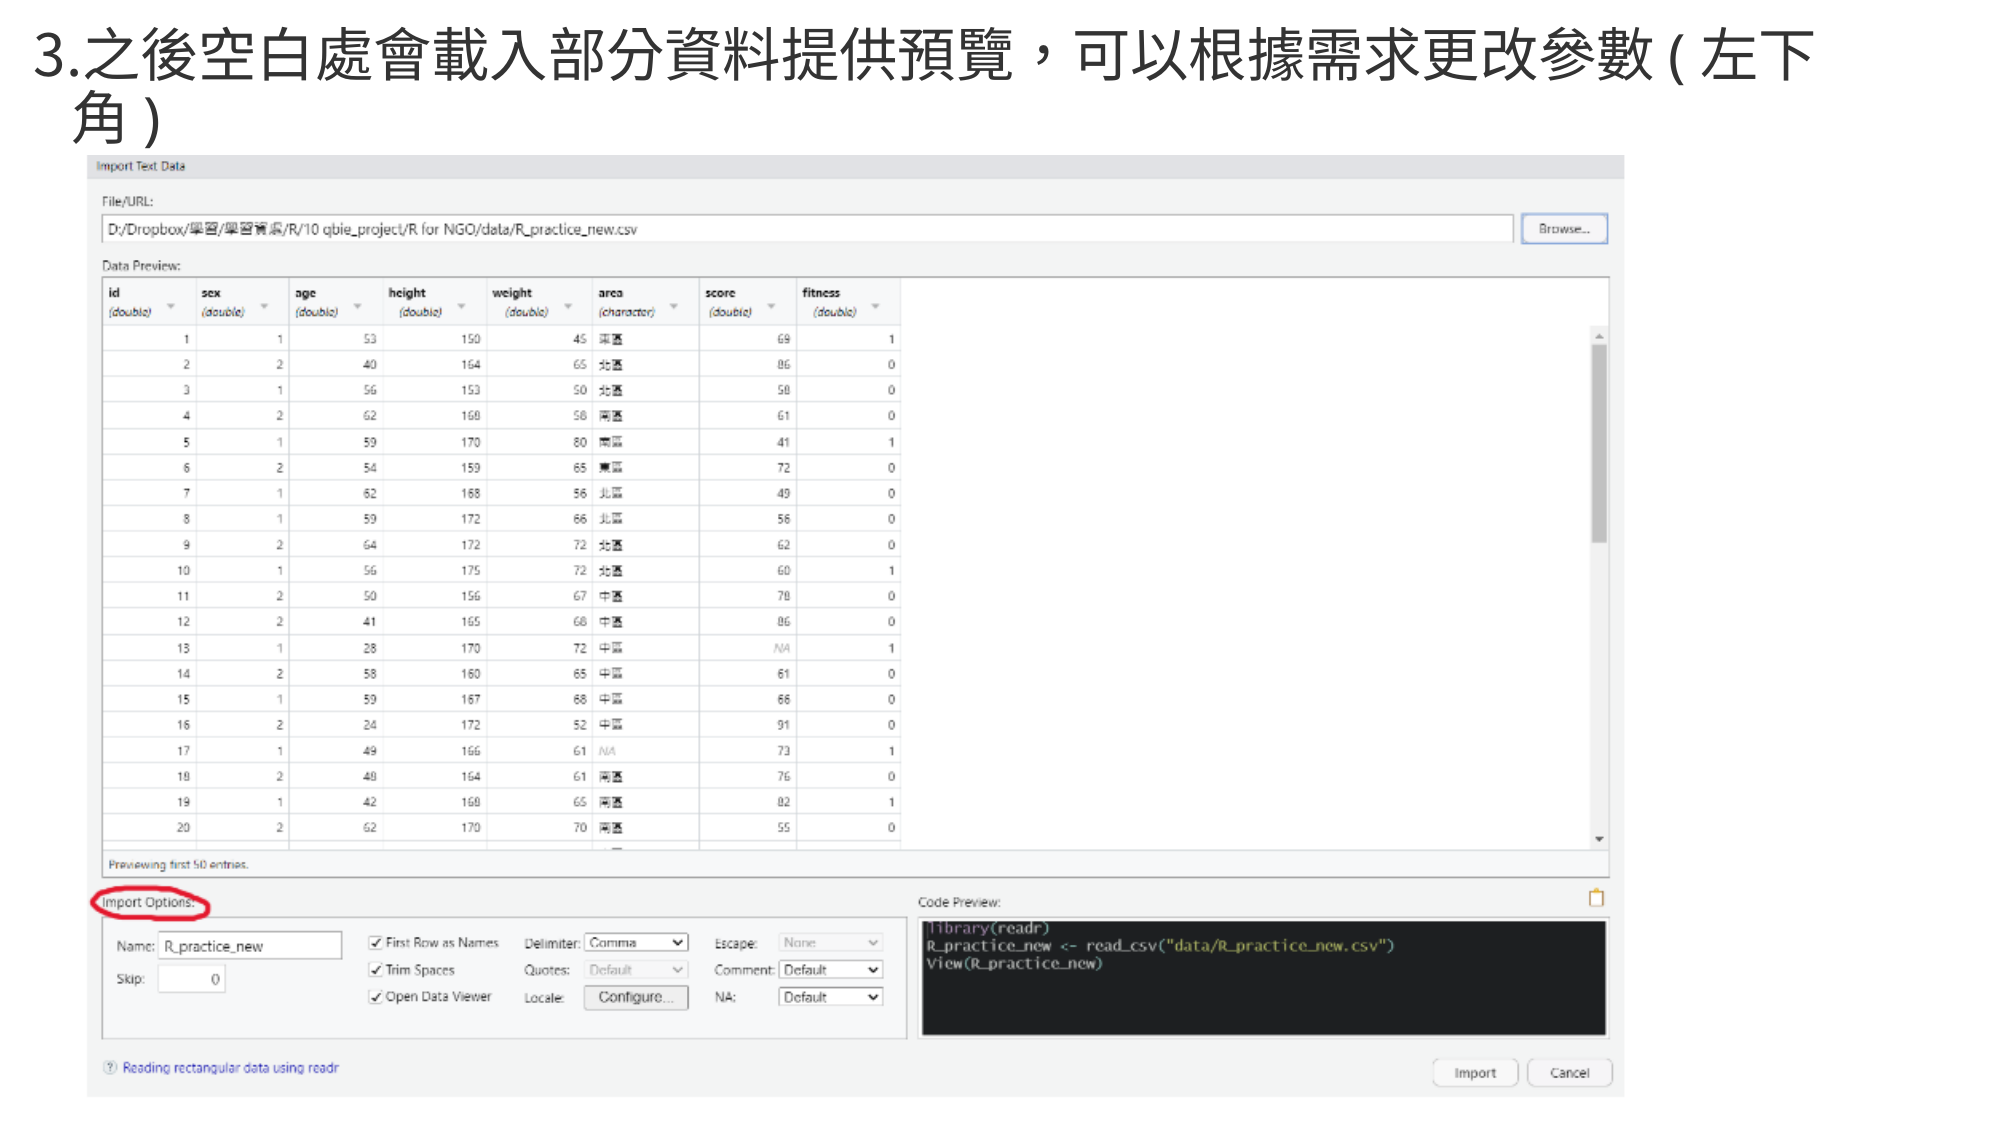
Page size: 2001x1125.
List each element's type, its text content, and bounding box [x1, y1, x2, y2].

picture [81, 155, 1639, 1110]
title 之後空白處會載入部分資料提供預覽，可以根據需求更改參數(左下角) [18, 0, 1919, 199]
